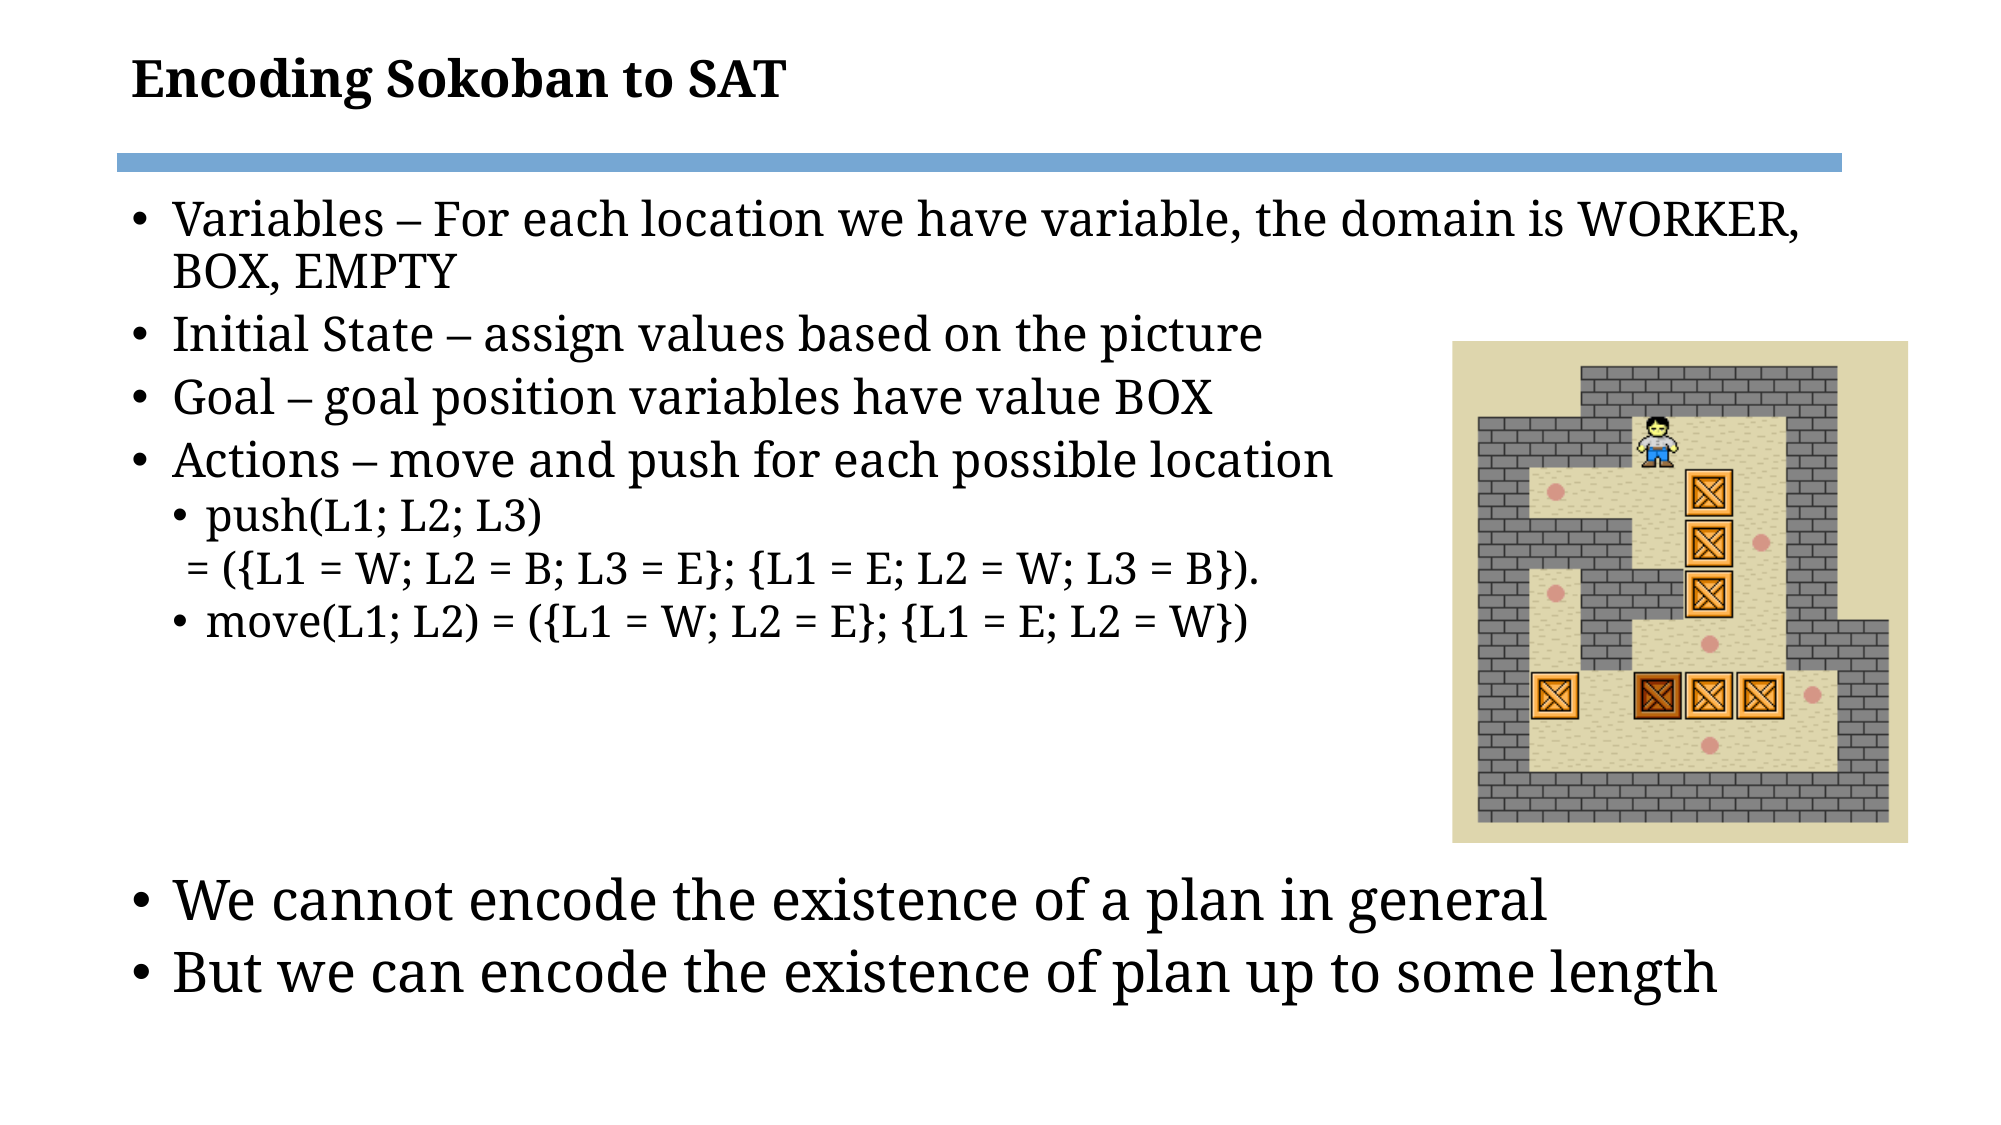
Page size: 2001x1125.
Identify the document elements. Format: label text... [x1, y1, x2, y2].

picture [1451, 341, 1909, 843]
list Variables – For each location we have variable, the domain is WORKER, BOX, EMPTY Initial State – assign values based on the picture Goal – goal position variables have value BOX Actions – move and push for each possible location push(L1; L2; L3) = ({L1 = W; L2 = B; L3 = E}; {L1 = E; L2 = W; L3 = B}). move(L1; L2) = ({L1 = W; L2 = E}; {L1 = E; L2 = W}) We cannot encode the existence of a plan in general But we can encode the existence of plan up to some length [116, 187, 1863, 1014]
title Encoding Sokoban to SAT [116, 12, 1863, 150]
